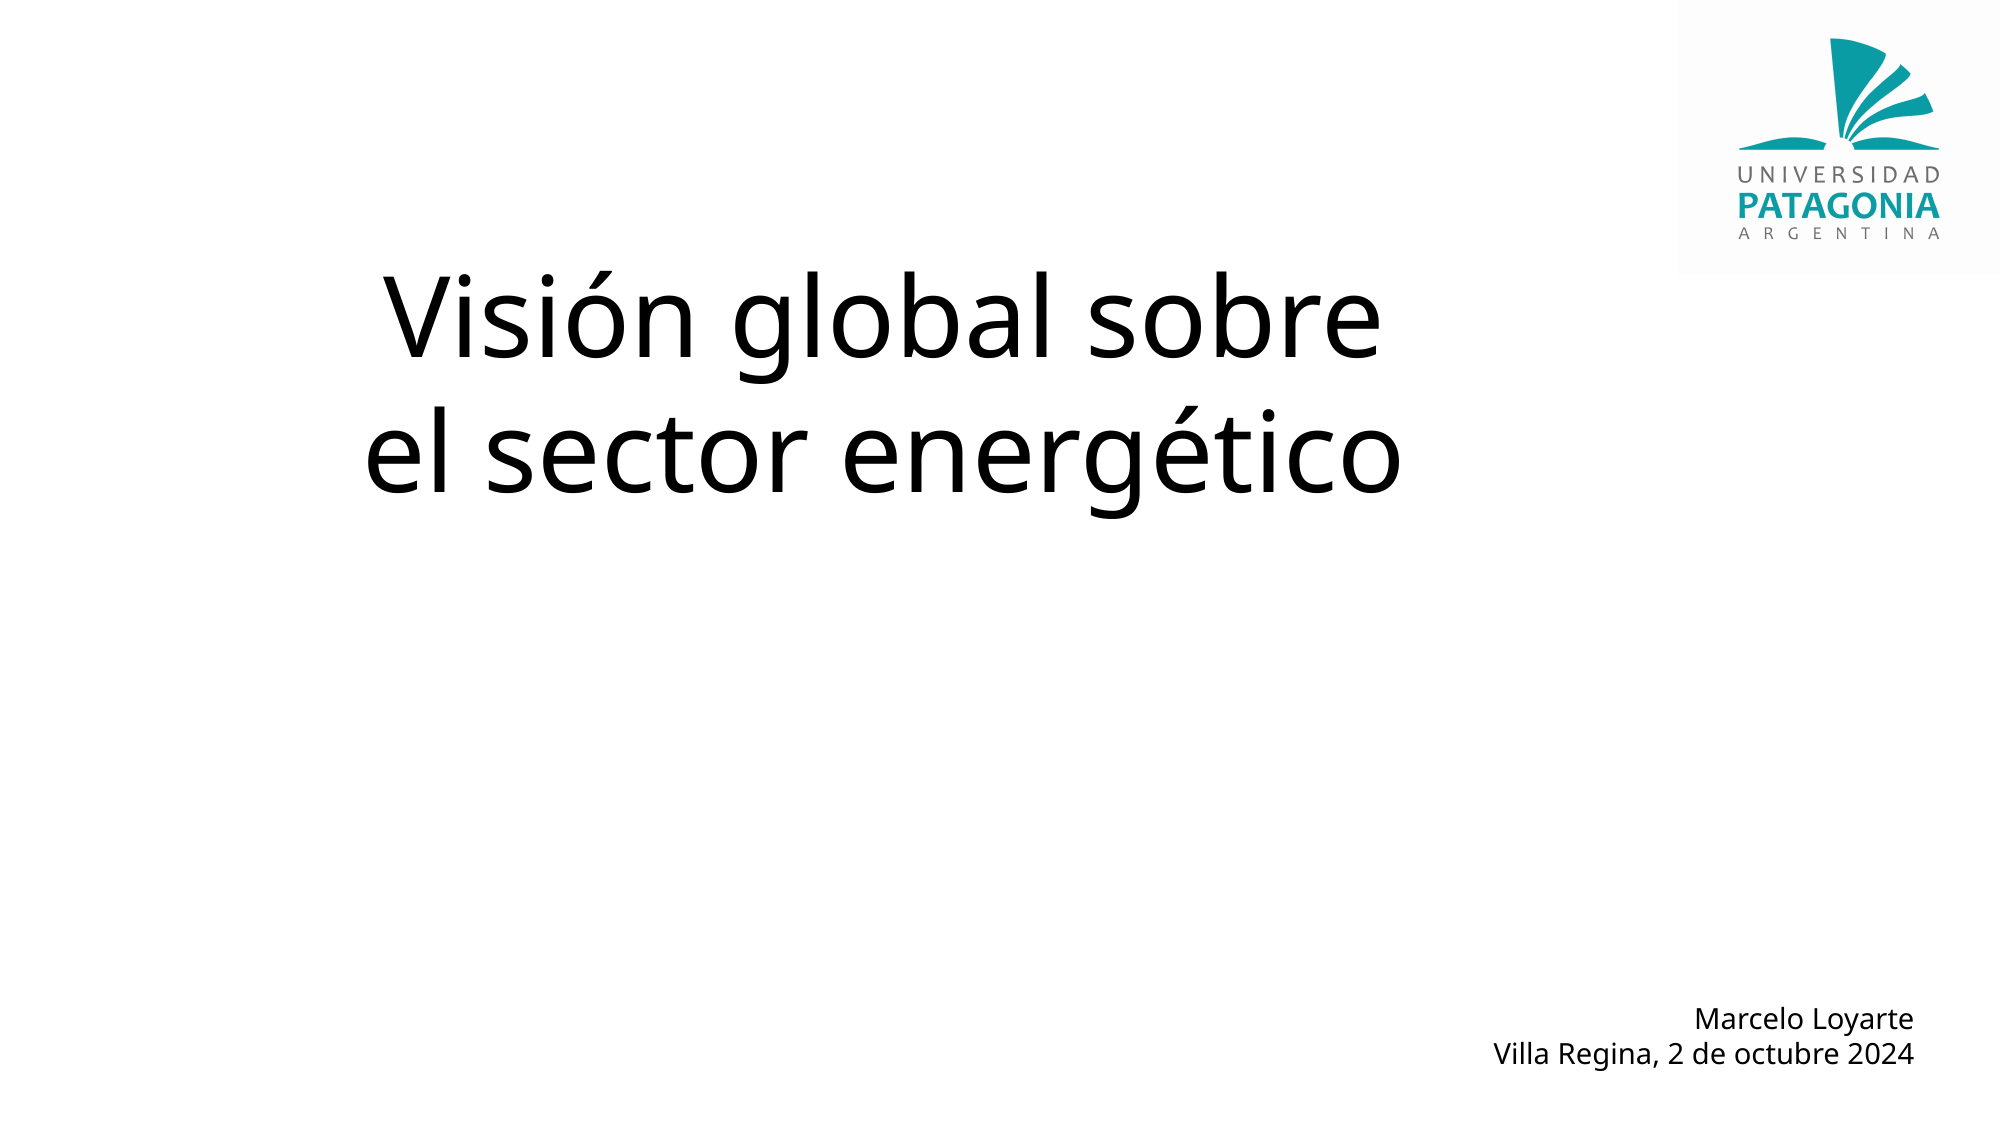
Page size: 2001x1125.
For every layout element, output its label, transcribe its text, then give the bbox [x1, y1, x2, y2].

text_box Marcelo Loyarte Villa Regina, 2 de octubre 2024 [390, 993, 1930, 1078]
text_box Visión global sobre el sector energético [114, 237, 1654, 522]
picture [1677, 0, 2000, 276]
